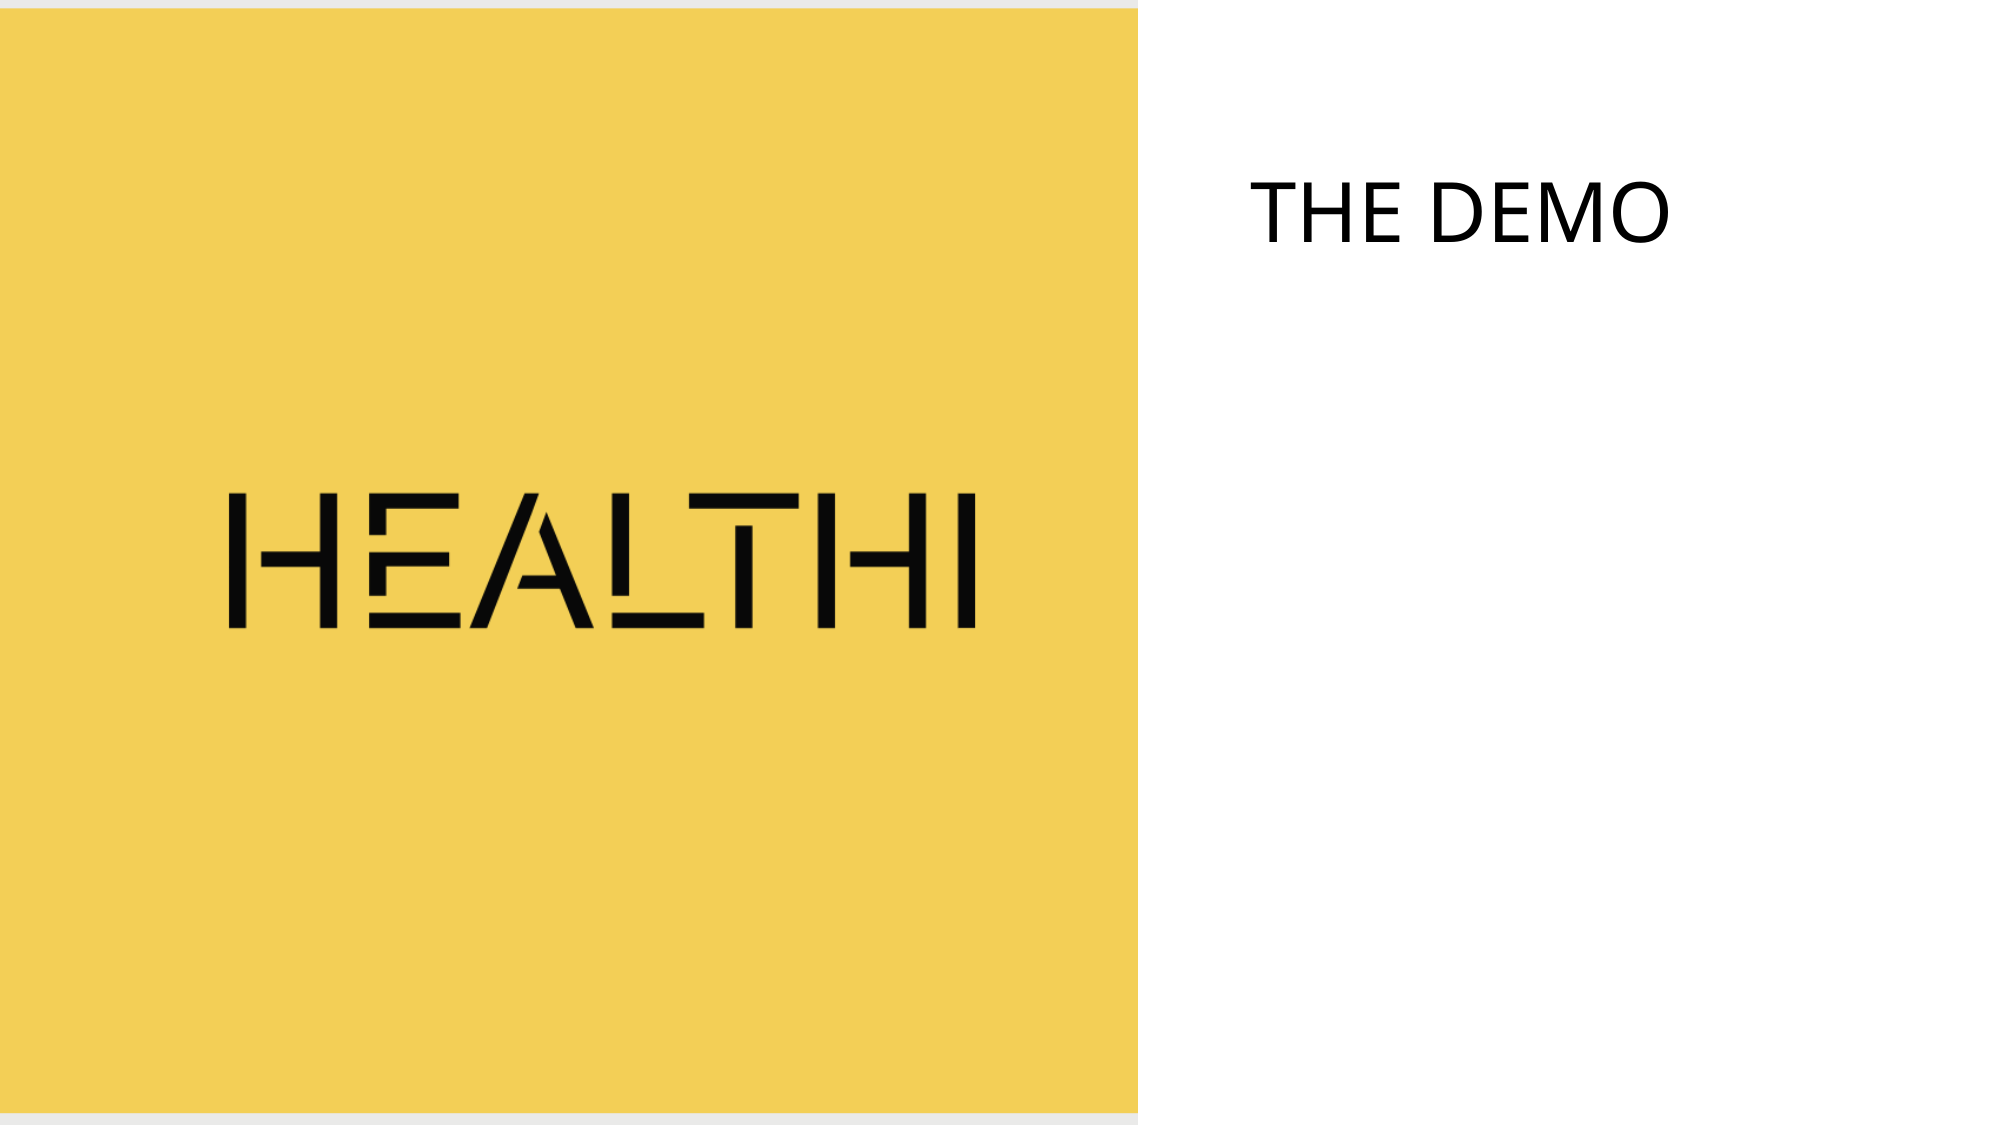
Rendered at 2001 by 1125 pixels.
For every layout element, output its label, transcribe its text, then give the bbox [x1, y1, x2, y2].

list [0, 0, 1138, 1125]
text_box [1138, 0, 2000, 1125]
title THE DEMO [1235, 59, 1863, 372]
